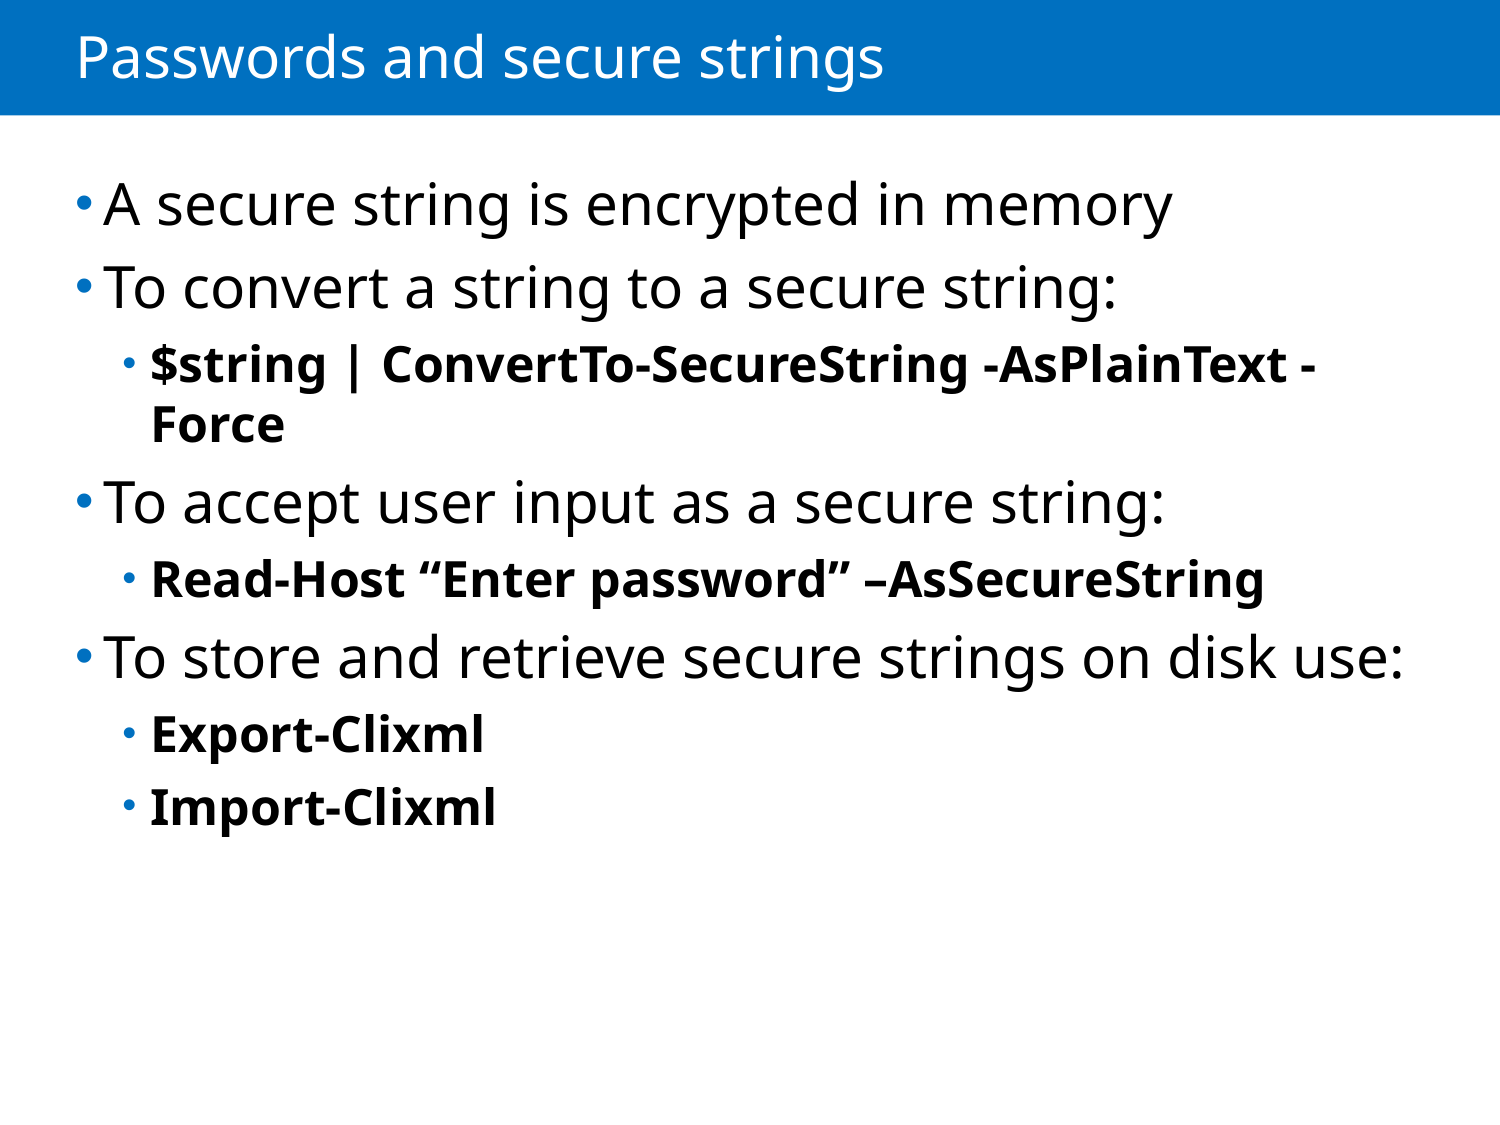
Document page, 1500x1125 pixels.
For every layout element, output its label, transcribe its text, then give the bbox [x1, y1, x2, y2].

title Passwords and secure strings [75, 0, 1351, 122]
text_box A secure string is encrypted in memory To convert a string to a secure string: $string | ConvertTo-SecureString -AsPlainText -Force To accept user input as a secure string: Read-Host “Enter password” –AsSecureString To store and retrieve secure strings on disk use: Export-Clixml Import-Clixml [75, 167, 1408, 1012]
